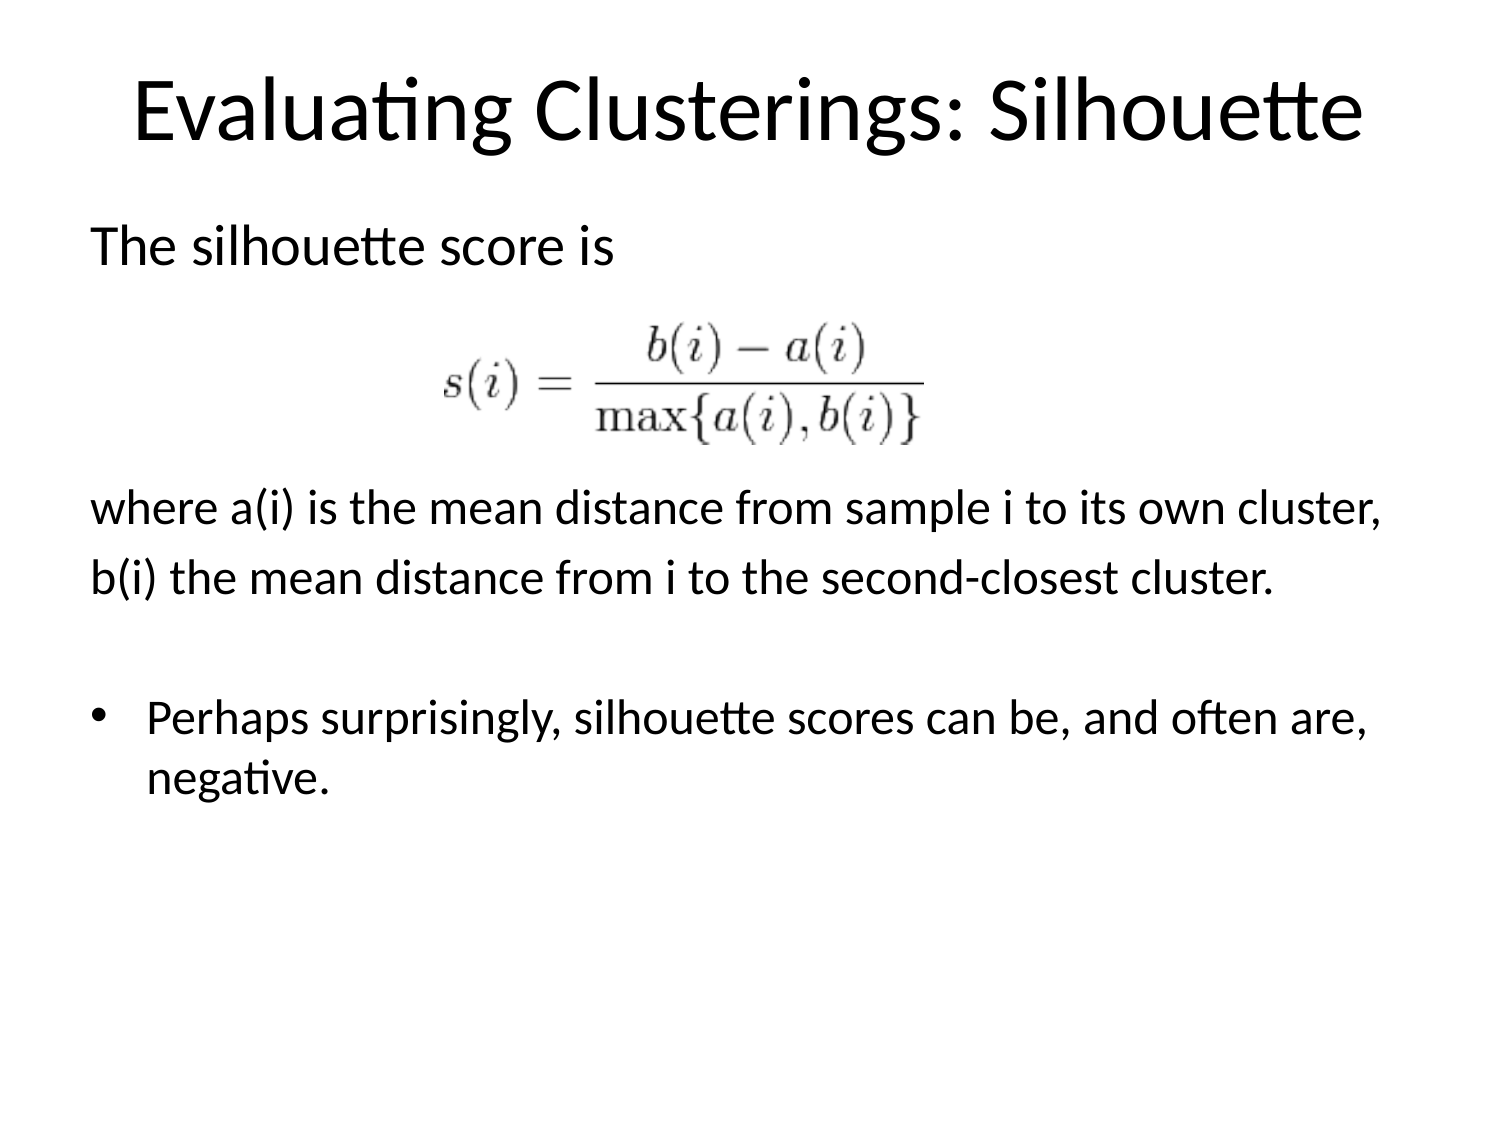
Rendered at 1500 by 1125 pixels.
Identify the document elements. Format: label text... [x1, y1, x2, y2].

list The silhouette score is where a(i) is the mean distance from sample i to its own cluster, b(i) the mean distance from i to the second-closest cluster. Perhaps surprisingly, silhouette scores can be, and often are, negative. [75, 200, 1425, 1063]
picture [444, 321, 924, 446]
title Evaluating Clusterings: Silhouette [75, 18, 1425, 189]
